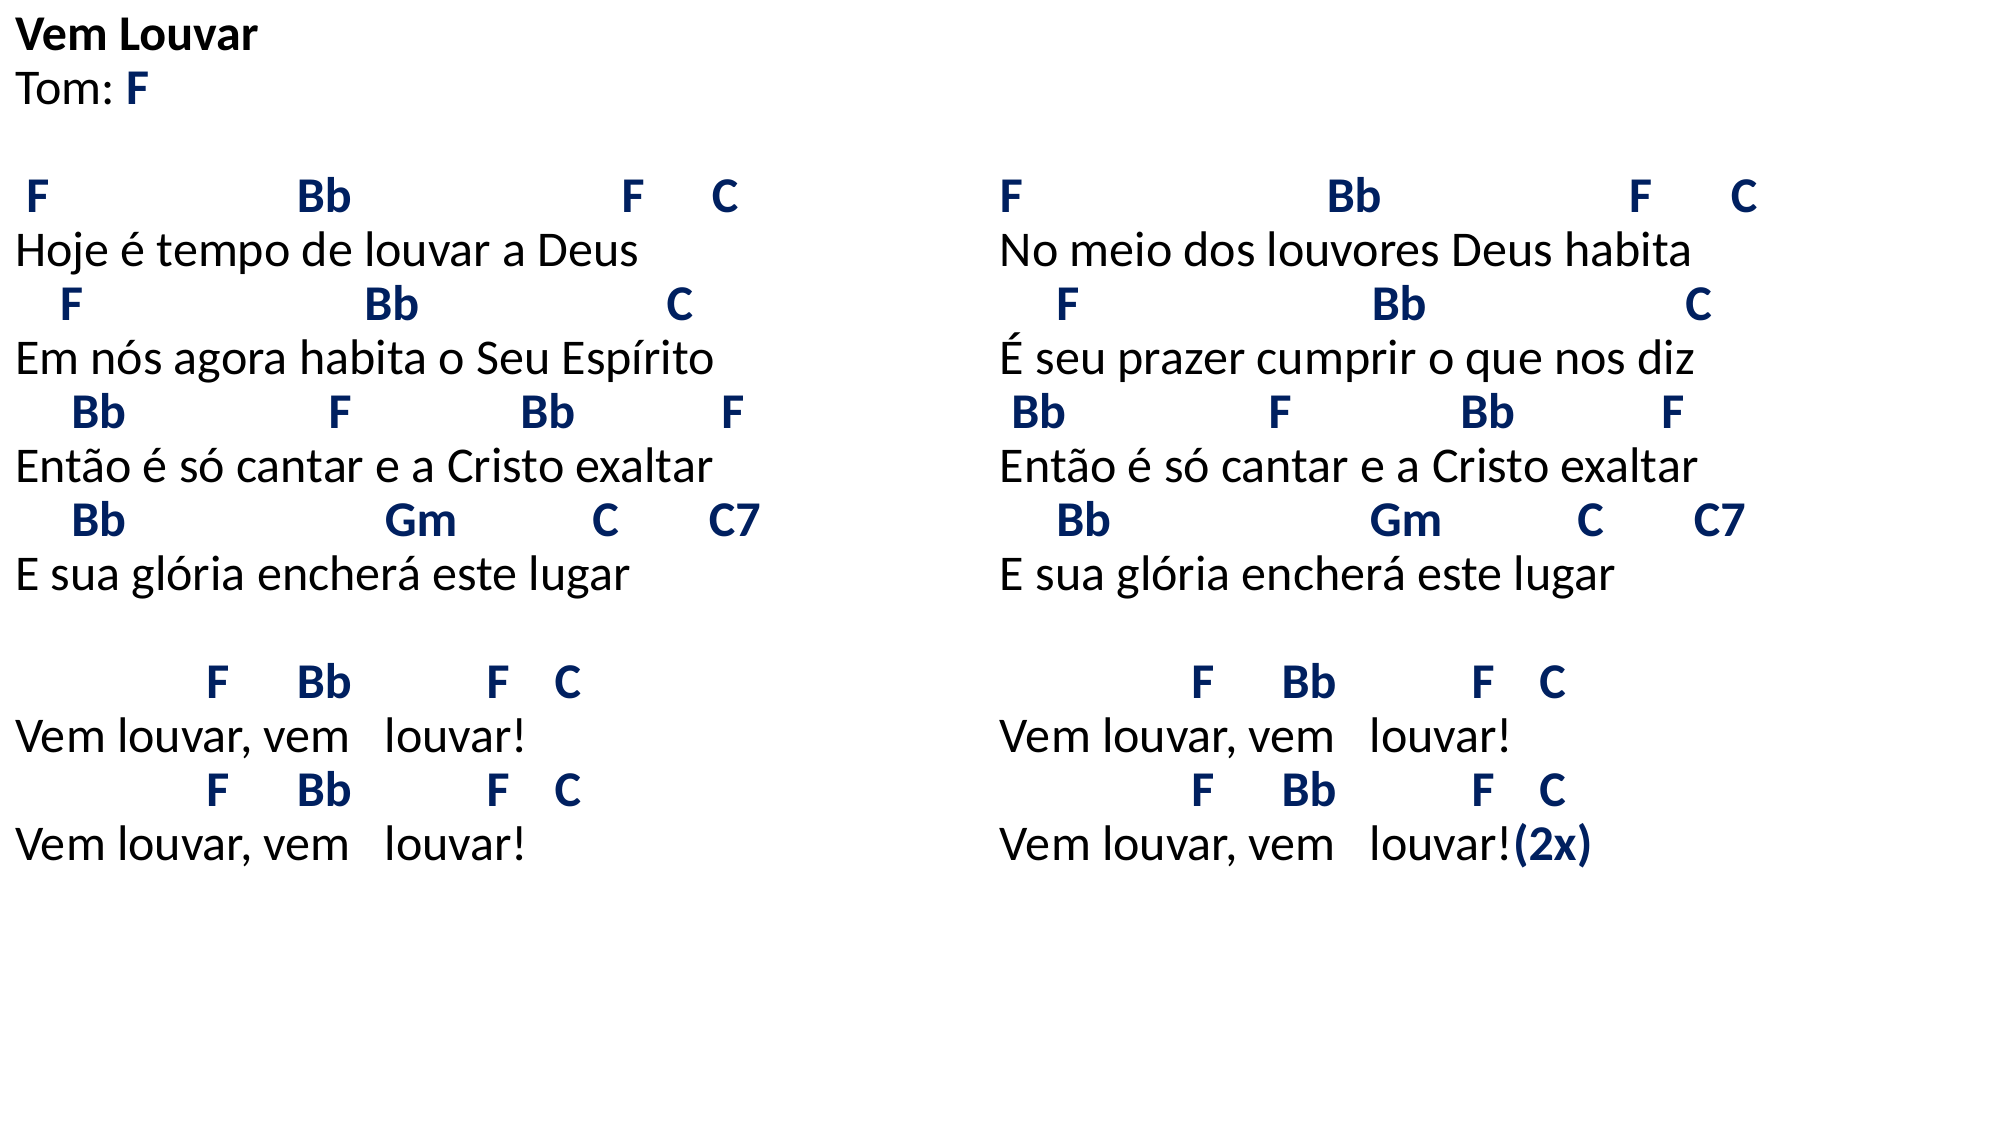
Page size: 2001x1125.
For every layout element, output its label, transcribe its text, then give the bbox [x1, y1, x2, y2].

title Vem Louvar Tom: F F Bb F C Hoje é tempo de louvar a Deus F Bb C Em nós agora habita o Seu Espírito Bb F Bb F Então é só cantar e a Cristo exaltar Bb Gm C C7 E sua glória encherá este lugar F Bb F C Vem louvar, vem louvar! F Bb F C Vem louvar, vem louvar! F Bb F C No meio dos louvores Deus habita F Bb C É seu prazer cumprir o que nos diz Bb F Bb F Então é só cantar e a Cristo exaltar Bb Gm C C7 E sua glória encherá este lugar F Bb F C Vem louvar, vem louvar! F Bb F C Vem louvar, vem louvar!(2x) [0, 0, 2000, 1125]
